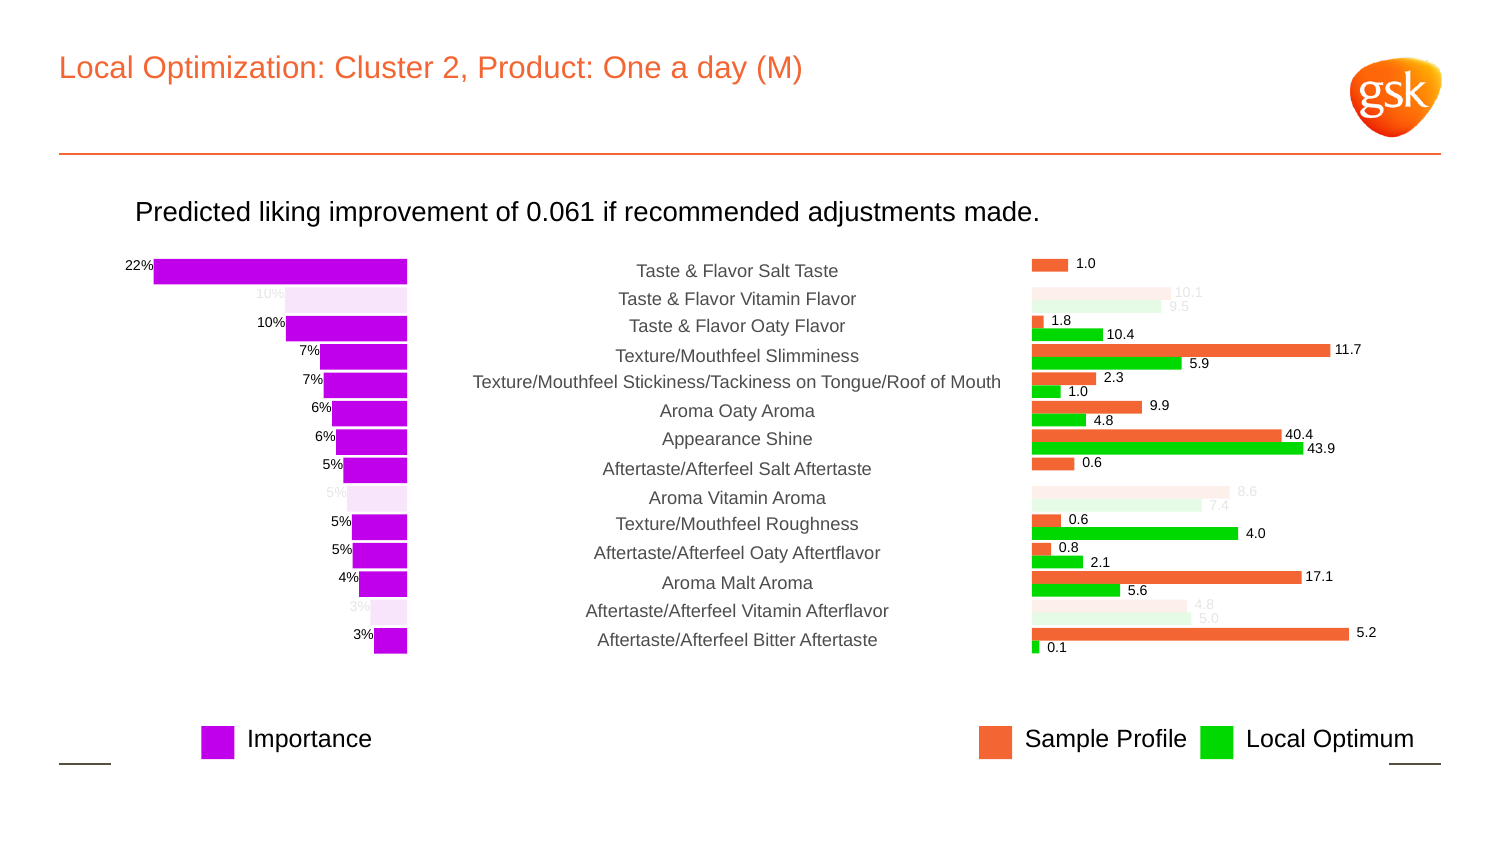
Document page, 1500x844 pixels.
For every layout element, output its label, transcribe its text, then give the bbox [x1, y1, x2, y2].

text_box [112, 194, 1388, 796]
picture [1333, 38, 1457, 157]
title Local Optimization: Cluster 2, Product: One a day (M) [58, 47, 1302, 86]
